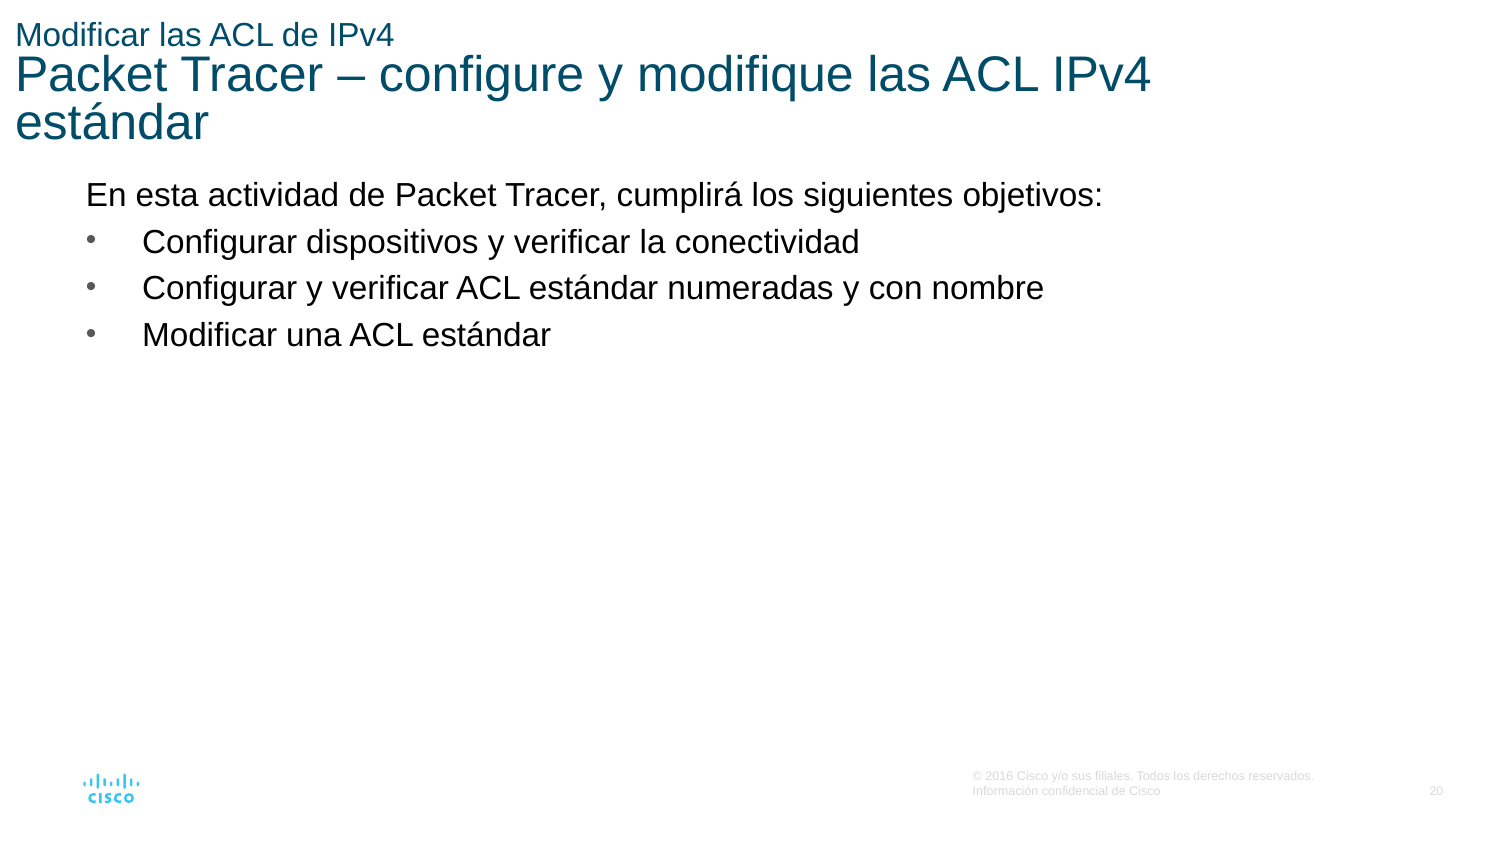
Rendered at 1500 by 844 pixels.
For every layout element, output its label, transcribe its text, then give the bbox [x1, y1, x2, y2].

list En esta actividad de Packet Tracer, cumplirá los siguientes objetivos: Configurar dispositivos y verificar la conectividad Configurar y verificar ACL estándar numeradas y con nombre Modificar una ACL estándar [70, 165, 1430, 448]
title Modificar las ACL de IPv4 Packet Tracer – configure y modifique las ACL IPv4 estándar [0, 25, 1369, 146]
